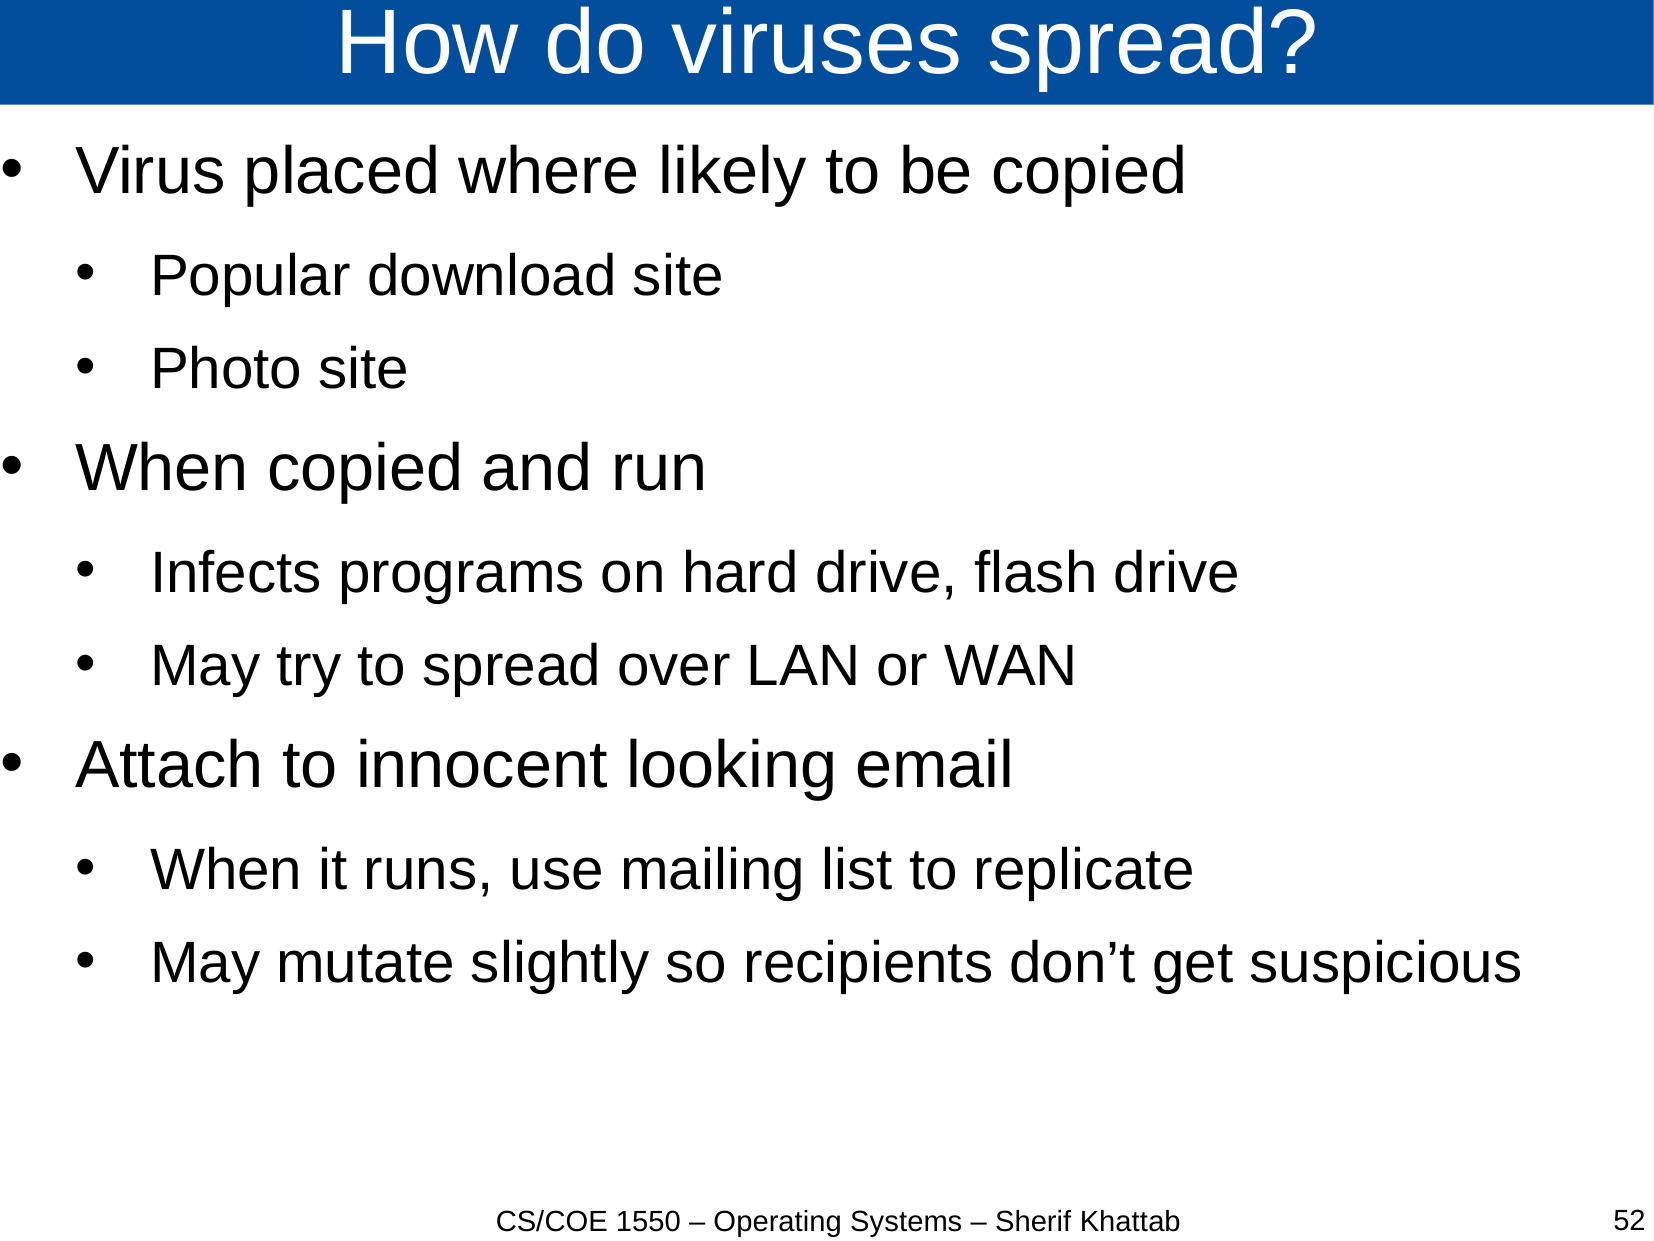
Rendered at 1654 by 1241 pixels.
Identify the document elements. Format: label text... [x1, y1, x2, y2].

footer CS/COE 1550 – Operating Systems – Sherif Khattab [460, 1201, 1217, 1241]
slide_number 52 [1265, 1200, 1647, 1241]
list Virus placed where likely to be copied Popular download site Photo site When copied and run Infects programs on hard drive, flash drive May try to spread over LAN or WAN Attach to innocent looking email When it runs, use mailing list to replicate May mutate slightly so recipients don’t get suspicious [0, 127, 1654, 1195]
title How do viruses spread? [0, 0, 1654, 105]
